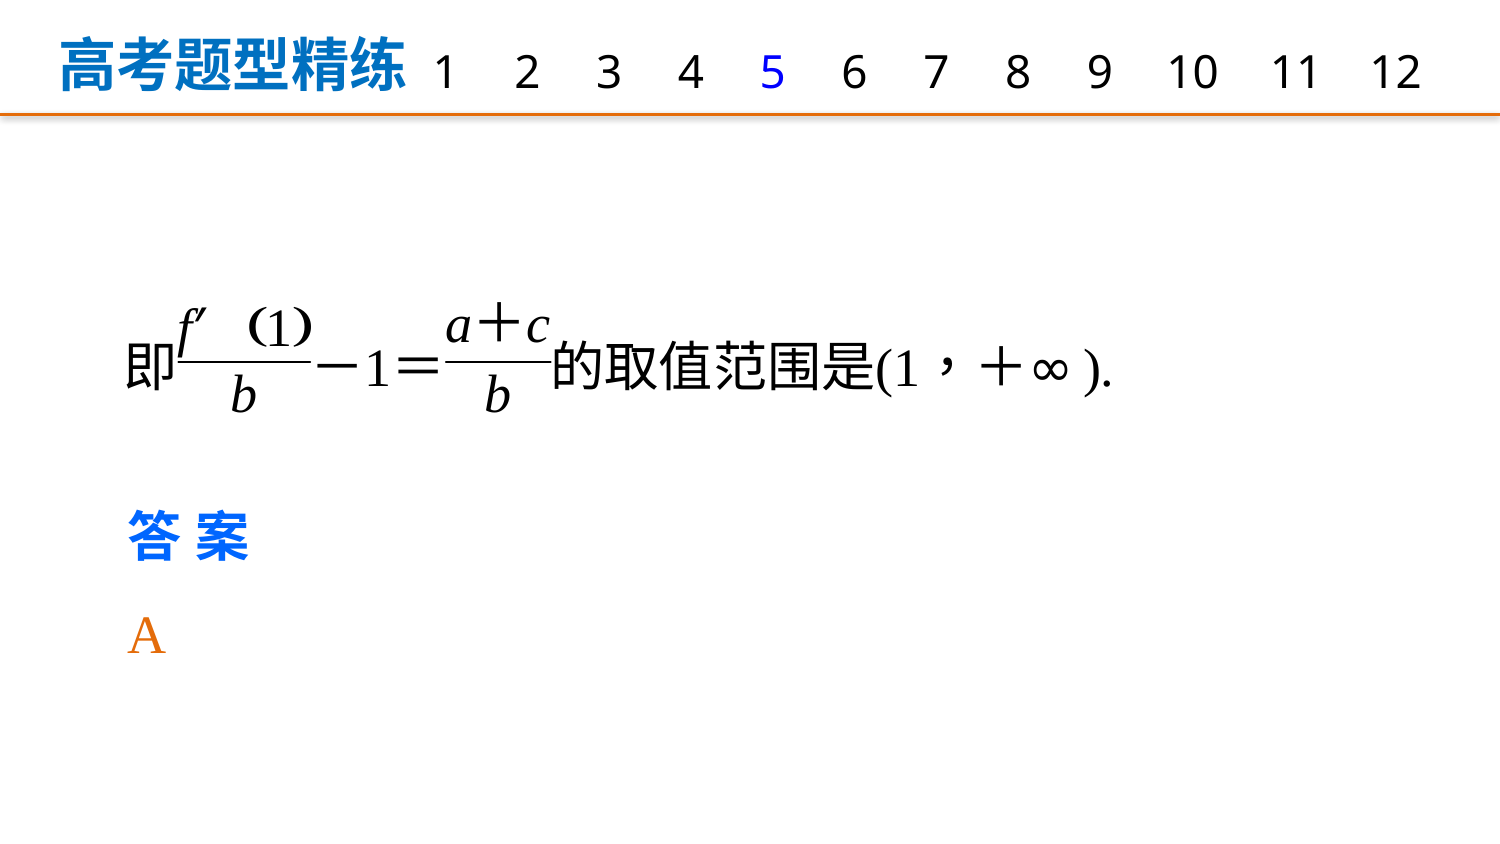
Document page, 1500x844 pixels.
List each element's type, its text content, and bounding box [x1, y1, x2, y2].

text_box 3 [574, 38, 644, 109]
text_box 12 [1353, 38, 1438, 109]
text_box 4 [656, 38, 726, 109]
text_box 答案 A [113, 462, 345, 575]
text_box 高考题型精练 [43, 20, 423, 105]
text_box 11 [1250, 41, 1342, 106]
text_box 8 [983, 38, 1053, 109]
text_box 2 [492, 38, 563, 109]
text_box 7 [901, 38, 972, 109]
text_box 10 [1147, 41, 1239, 106]
text_box 6 [819, 38, 890, 109]
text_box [123, 286, 1483, 553]
text_box 5 [738, 38, 808, 109]
text_box 1 [410, 38, 481, 109]
text_box 9 [1065, 38, 1135, 109]
